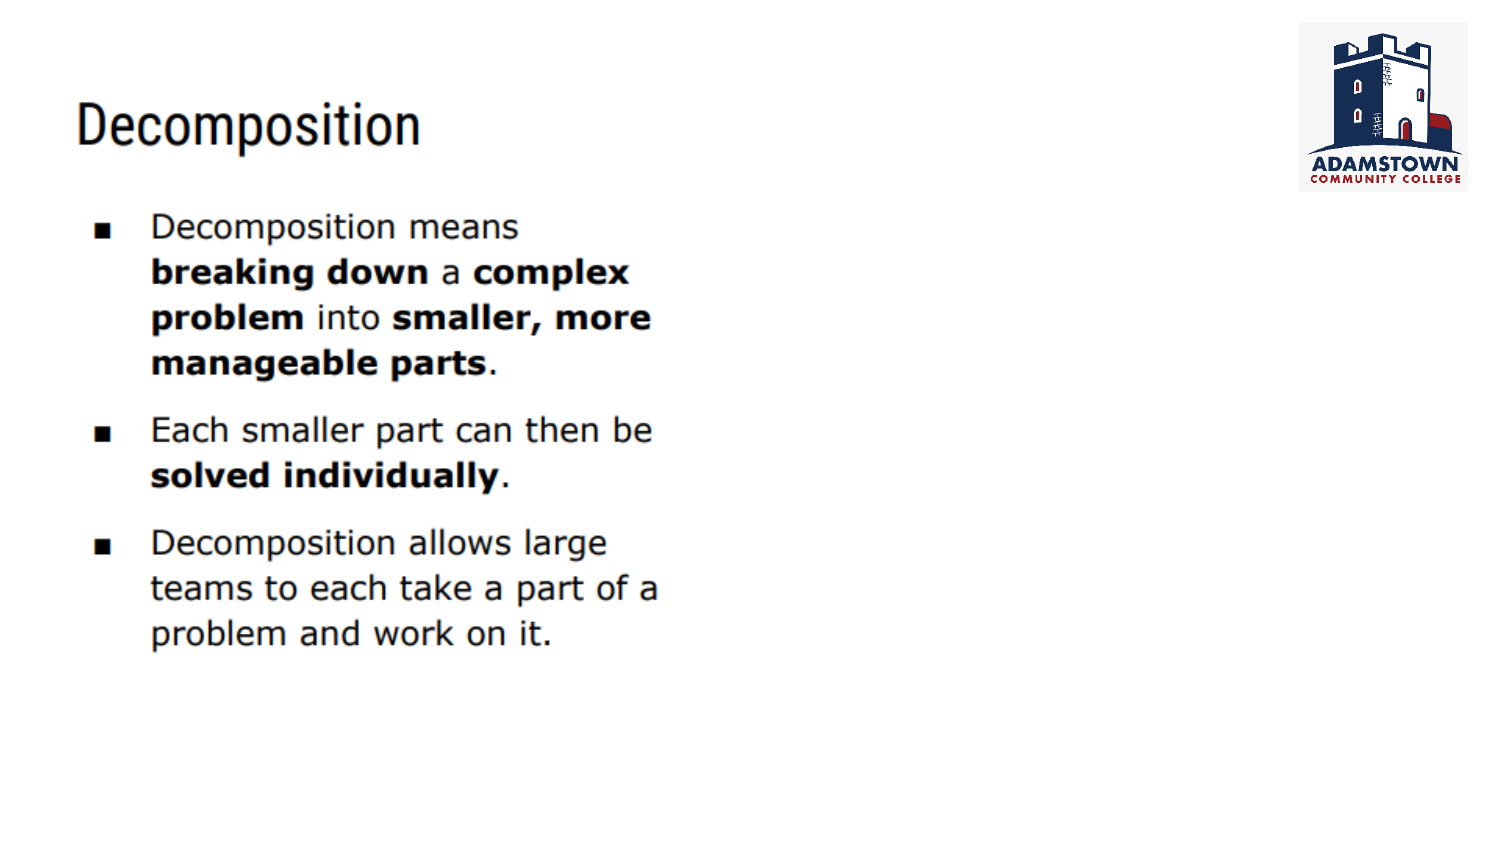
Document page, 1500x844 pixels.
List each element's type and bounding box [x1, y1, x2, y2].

picture [50, 62, 743, 720]
picture [1298, 22, 1469, 192]
